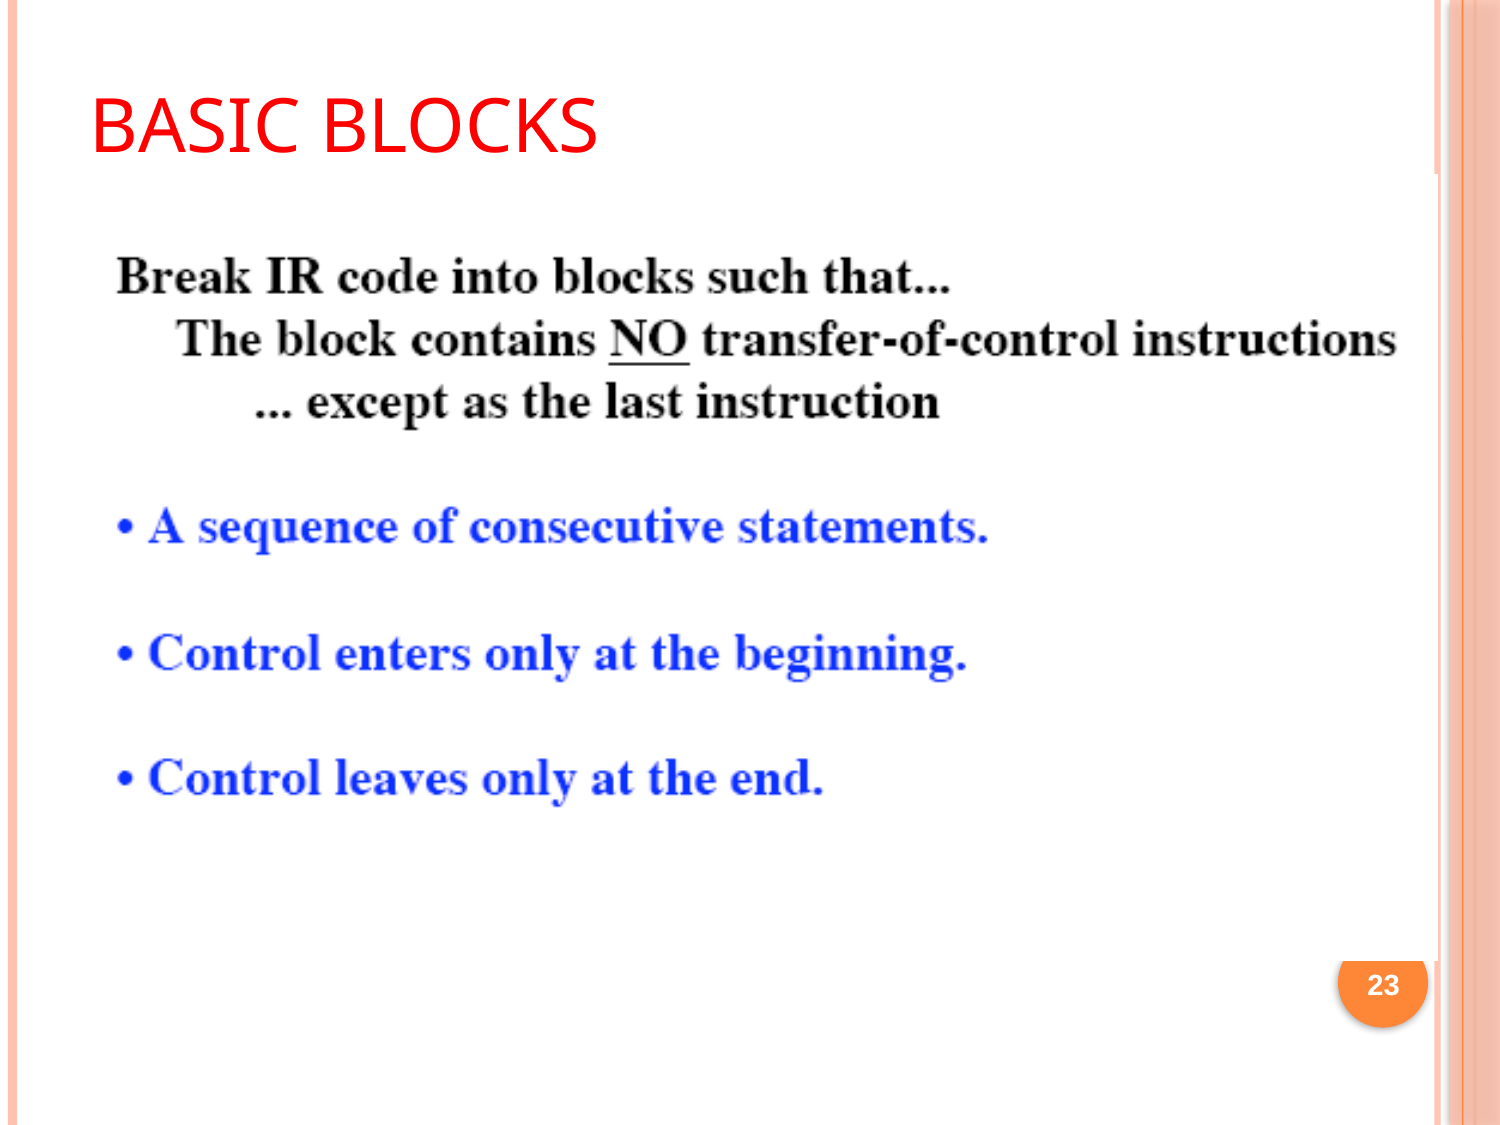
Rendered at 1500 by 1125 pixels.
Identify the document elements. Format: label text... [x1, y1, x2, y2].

slide_number 23 [1333, 968, 1434, 1026]
picture [86, 174, 1438, 961]
title Basic Blocks [75, 45, 1300, 175]
